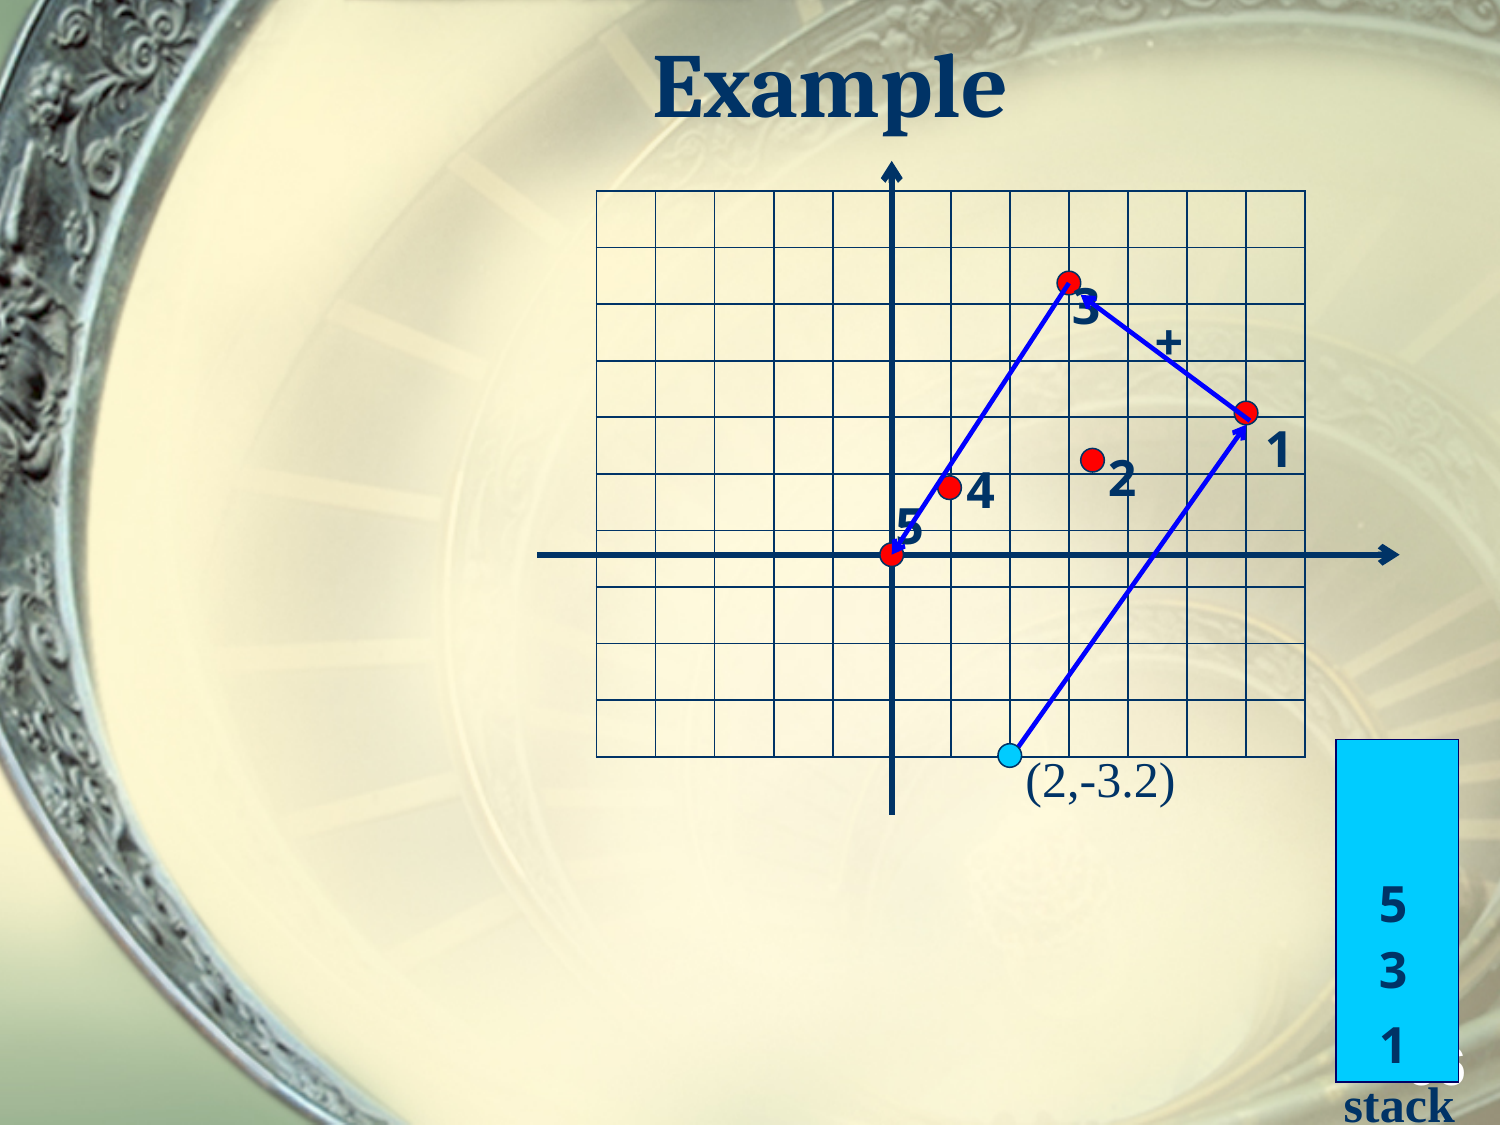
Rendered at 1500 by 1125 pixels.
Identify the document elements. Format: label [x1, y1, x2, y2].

table_cell [895, 644, 950, 699]
table_cell [656, 475, 714, 530]
table_cell [597, 418, 655, 473]
picture [0, 0, 1500, 1125]
table_cell [834, 248, 889, 303]
table_cell [597, 644, 655, 699]
table_header [1070, 192, 1127, 247]
table_cell [1247, 644, 1304, 699]
table_cell [597, 531, 655, 552]
table_cell [1070, 362, 1080, 416]
table_cell [1247, 588, 1304, 643]
table_cell [656, 588, 714, 643]
table_cell [656, 644, 714, 699]
table_cell [834, 362, 889, 416]
table_cell [1011, 588, 1017, 643]
table_header [895, 192, 950, 247]
table_cell [1247, 531, 1304, 552]
table_cell [656, 531, 714, 552]
table_cell [597, 558, 655, 586]
table_cell [1129, 248, 1186, 294]
table_cell [597, 362, 655, 416]
table_cell [715, 418, 773, 473]
table_cell [834, 531, 880, 552]
table_cell [775, 701, 832, 756]
table_cell [715, 362, 773, 416]
table_cell [656, 248, 714, 303]
table_cell [715, 588, 773, 643]
table_cell [775, 418, 832, 473]
table_cell [656, 701, 714, 756]
table_cell [656, 558, 714, 586]
table_cell [895, 588, 950, 643]
table_cell [834, 475, 889, 530]
table_header [715, 192, 773, 247]
table_cell [775, 248, 832, 303]
table_header [656, 192, 714, 247]
table_header [1011, 192, 1068, 247]
table_cell [1247, 701, 1304, 756]
table_cell [1188, 248, 1245, 294]
table_cell [1070, 248, 1127, 294]
table_header [597, 192, 655, 247]
table_cell [895, 248, 950, 282]
table_cell [834, 558, 889, 586]
table_header [1129, 192, 1186, 247]
table_cell [715, 558, 773, 586]
table_cell [1251, 362, 1304, 409]
table_cell [1011, 701, 1017, 739]
table_cell [597, 475, 655, 530]
table_cell [775, 475, 832, 530]
table_cell [656, 362, 714, 416]
title [230, 30, 1431, 169]
table_cell [1070, 418, 1127, 424]
table_cell [1011, 644, 1017, 699]
table_cell [895, 701, 950, 756]
table_cell [1011, 558, 1017, 586]
table_cell [1247, 558, 1304, 586]
table_cell [1070, 342, 1080, 360]
text_box [537, 160, 1400, 815]
table_cell [715, 701, 773, 756]
table_cell [952, 558, 1009, 586]
table_cell [775, 644, 832, 699]
table_header [1247, 192, 1304, 247]
table_cell [775, 305, 832, 360]
table_cell [715, 531, 773, 552]
table_header [834, 192, 889, 247]
table_cell [834, 644, 889, 699]
table_cell [775, 531, 832, 552]
text_box [1328, 739, 1470, 1125]
table_header [1188, 192, 1245, 247]
table_cell [834, 418, 889, 473]
table_cell [775, 588, 832, 643]
table_cell [597, 701, 655, 756]
table_cell [1247, 248, 1304, 303]
table_cell [597, 588, 655, 643]
slide_number [1387, 1023, 1485, 1104]
table_cell [952, 644, 1009, 699]
table_cell [1191, 748, 1245, 756]
table_cell [834, 588, 889, 643]
table_cell [597, 248, 655, 303]
table_cell [775, 362, 832, 416]
table_cell [1251, 305, 1304, 360]
table_cell [834, 701, 889, 756]
table_cell [952, 701, 1009, 756]
table_cell [895, 558, 950, 586]
table_cell [715, 248, 773, 303]
table_cell [656, 305, 714, 360]
table_header [775, 192, 832, 247]
table_cell [775, 558, 832, 586]
table_cell [834, 305, 889, 360]
table_cell [952, 588, 1009, 643]
table_cell [597, 305, 655, 360]
table_cell [715, 305, 773, 360]
table_cell [1247, 475, 1304, 530]
table_cell [656, 418, 714, 473]
table_cell [715, 644, 773, 699]
table_cell [1011, 248, 1068, 282]
table_header [952, 192, 1009, 247]
table_cell [952, 248, 1009, 282]
table_cell [715, 475, 773, 530]
